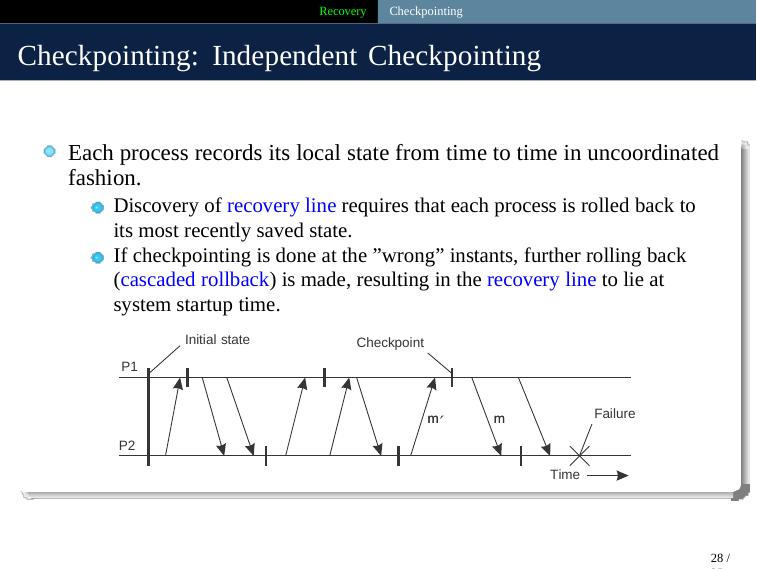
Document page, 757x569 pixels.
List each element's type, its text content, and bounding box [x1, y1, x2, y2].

text_box m m [148, 377, 632, 455]
text_box Checkpoint [354, 334, 428, 353]
text_box 28 / 35 [708, 550, 746, 568]
text_box [148, 455, 265, 466]
text_box Recovery Checkpointing [317, 3, 465, 20]
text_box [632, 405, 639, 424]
text_box Checkpointing: Independent Checkpointing [15, 39, 550, 74]
text_box Each process records its local state from time to time in uncoordinated fashion. Discovery of recovery line requires that each process is rolled back to its most recently saved state. If checkpointing is done at the ”wrong” instants, further rolling back (cascaded rollback) is made, resulting in the recovery line to lie at system startup time. [66, 140, 727, 321]
text_box P2 [118, 377, 148, 455]
text_box [520, 455, 632, 466]
text_box P1 [119, 359, 141, 377]
text_box [0, 0, 756, 567]
text_box [616, 470, 629, 481]
text_box Initial state [182, 332, 254, 351]
text_box [118, 455, 148, 466]
text_box [265, 455, 398, 466]
text_box Time [548, 467, 583, 486]
text_box [398, 455, 520, 466]
